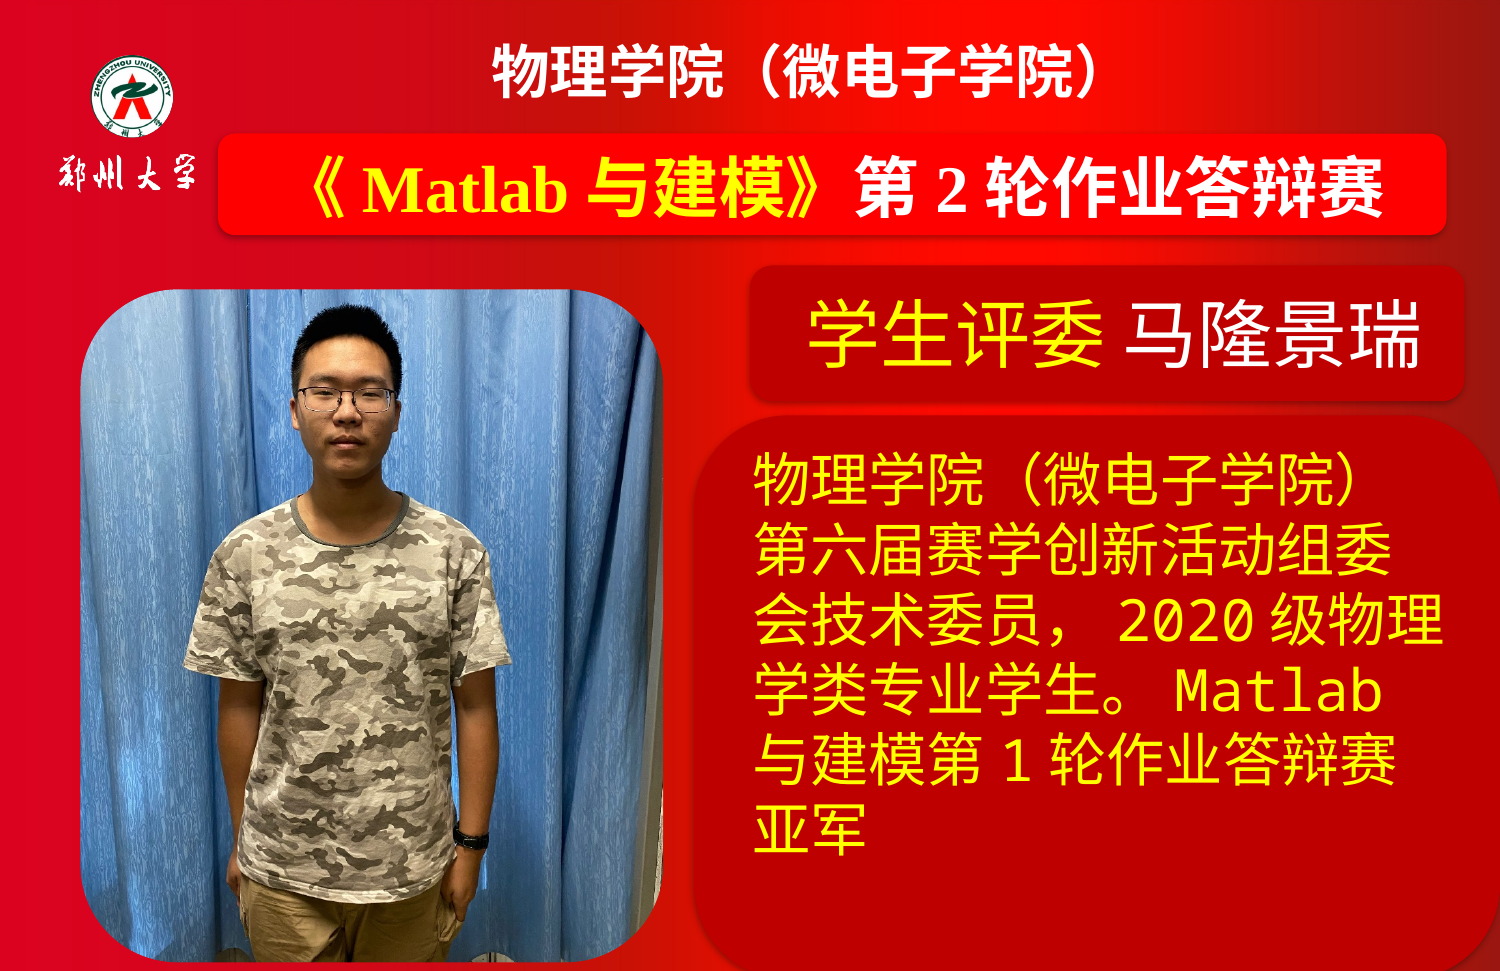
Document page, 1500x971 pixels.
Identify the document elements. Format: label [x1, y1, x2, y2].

picture [0, 0, 1500, 971]
text_box [693, 265, 1500, 971]
text_box [51, 54, 197, 193]
